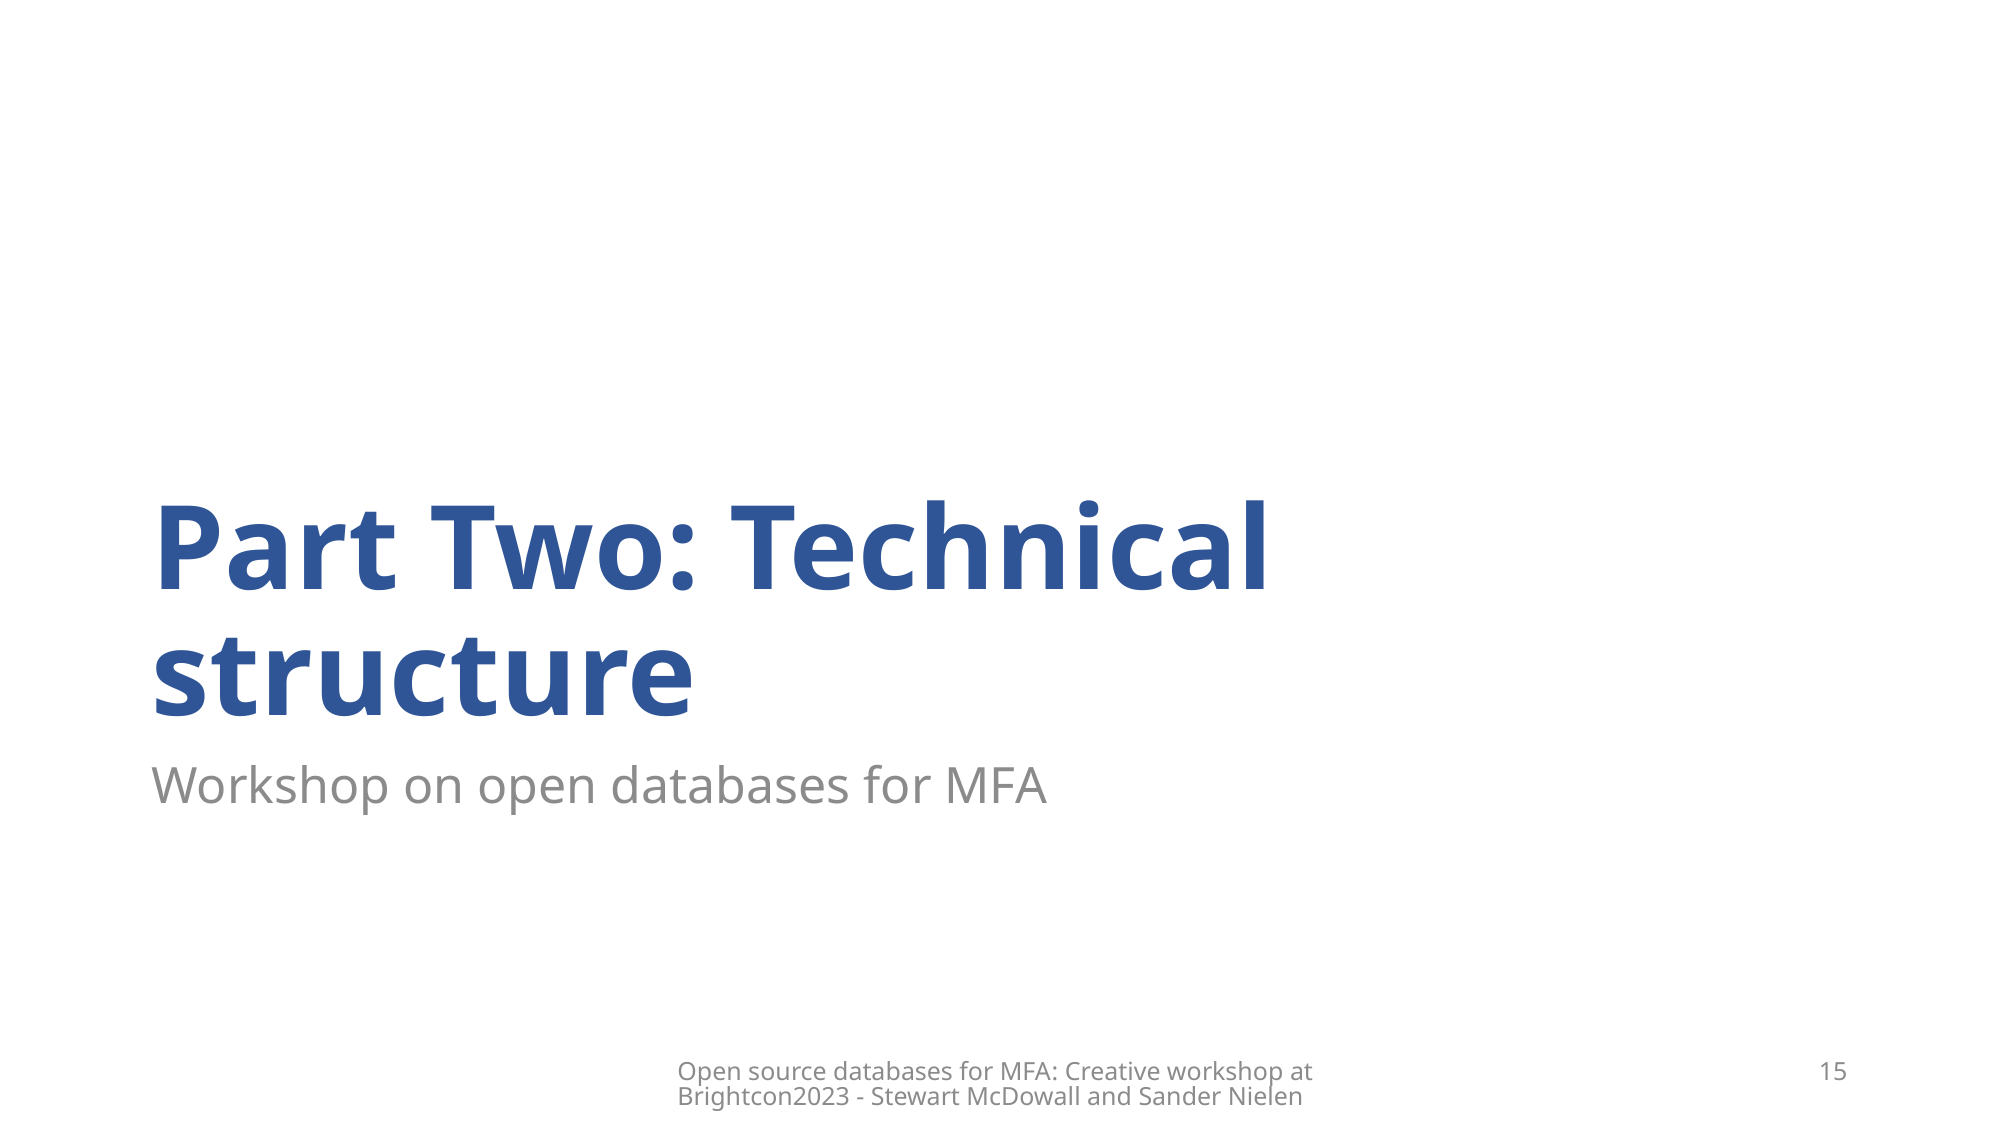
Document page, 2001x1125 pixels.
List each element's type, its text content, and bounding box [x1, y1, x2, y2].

footer Open source databases for MFA​: Creative workshop at Brightcon2023 - Stewart McDowall and Sander Nielen [662, 1042, 1338, 1103]
title Part Two: Technical structure [136, 280, 1862, 749]
list Workshop on open databases for MFA [136, 752, 1862, 999]
slide_number 15 [1412, 1042, 1863, 1103]
